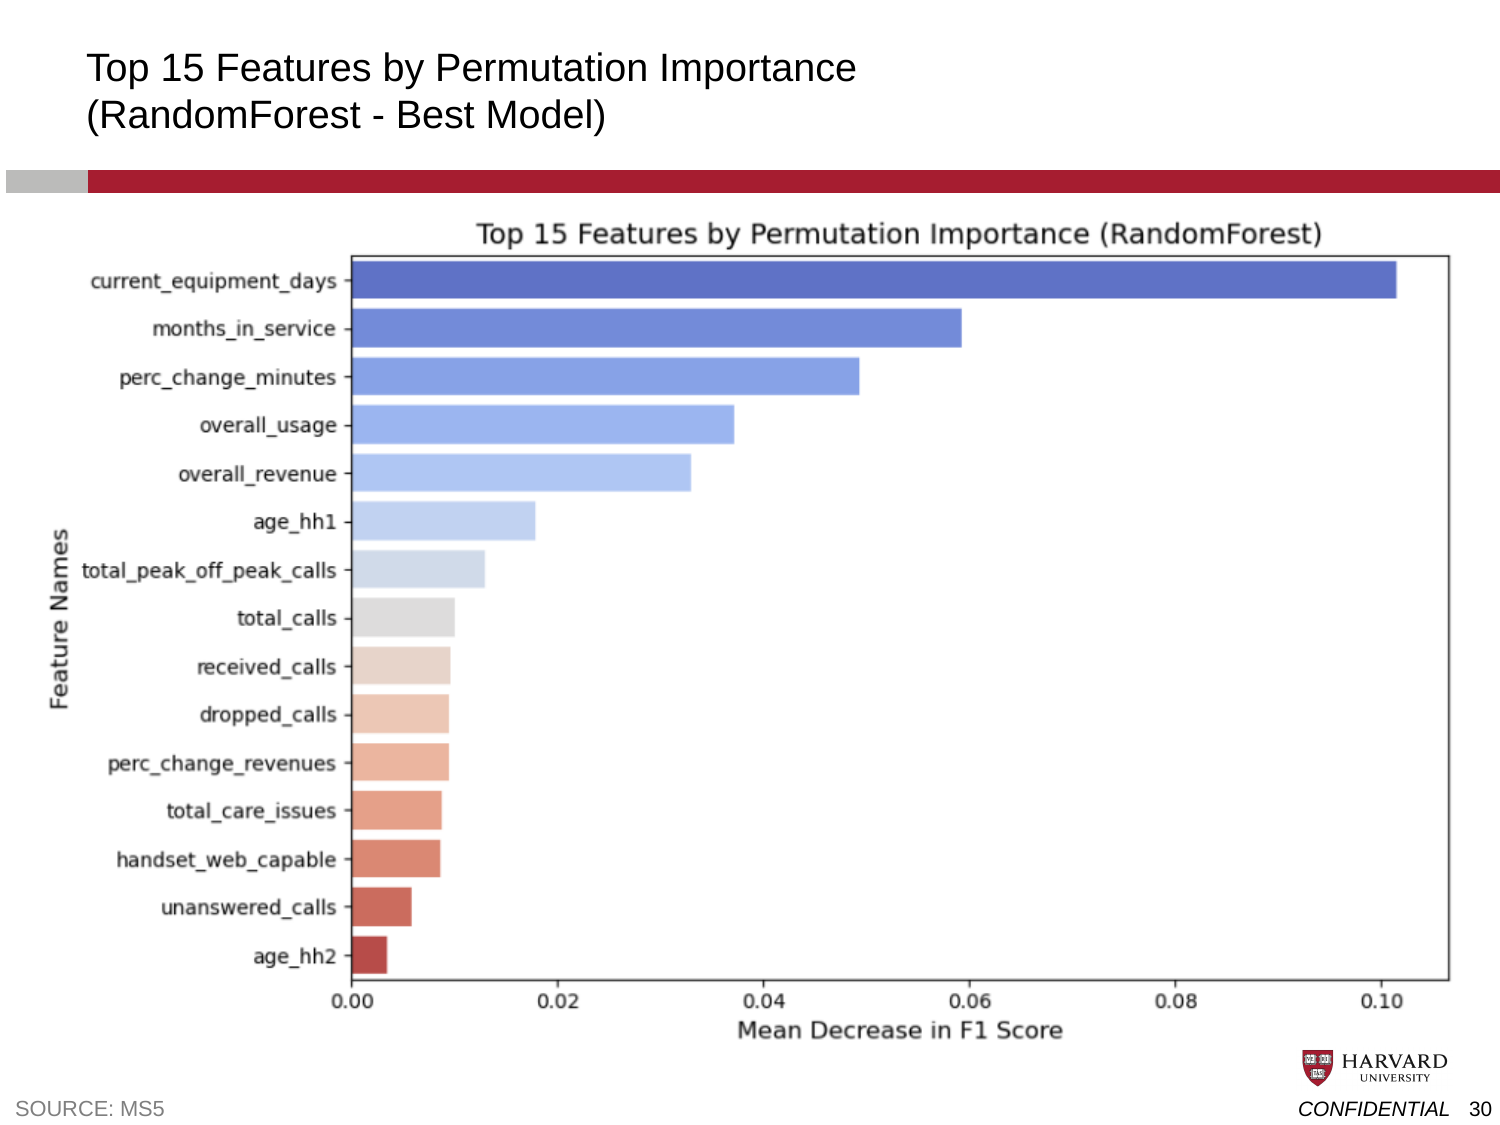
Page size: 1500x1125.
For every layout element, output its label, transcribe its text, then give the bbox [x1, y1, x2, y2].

slide_number ‹#› [1465, 1096, 1498, 1122]
picture [30, 208, 1469, 1087]
text_box SOURCE: MS5 [0, 1087, 1462, 1125]
title Top 15 Features by Permutation Importance (RandomForest - Best Model) [71, 0, 1422, 143]
